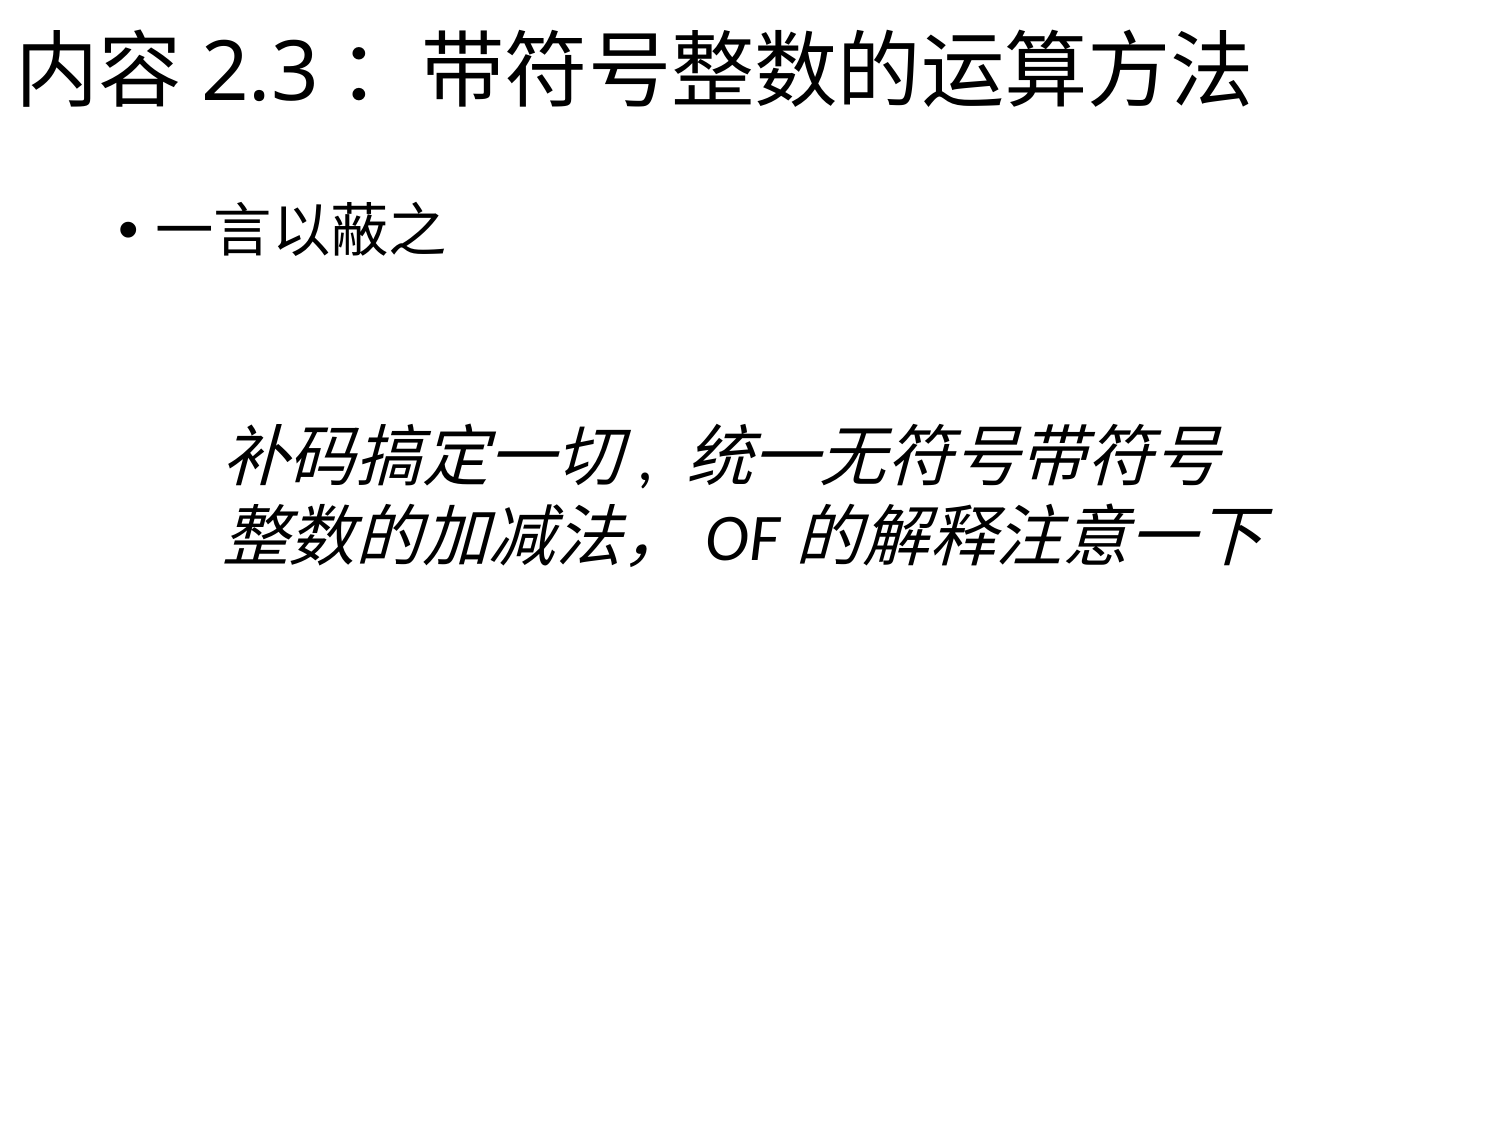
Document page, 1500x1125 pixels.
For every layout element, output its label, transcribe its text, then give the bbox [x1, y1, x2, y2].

list 一言以蔽之 [103, 193, 1397, 425]
title 内容2.3：带符号整数的运算方法 [0, 0, 1500, 147]
text_box 补码搞定一切, 统一无符号带符号整数的加减法，OF的解释注意一下 [207, 406, 1293, 582]
